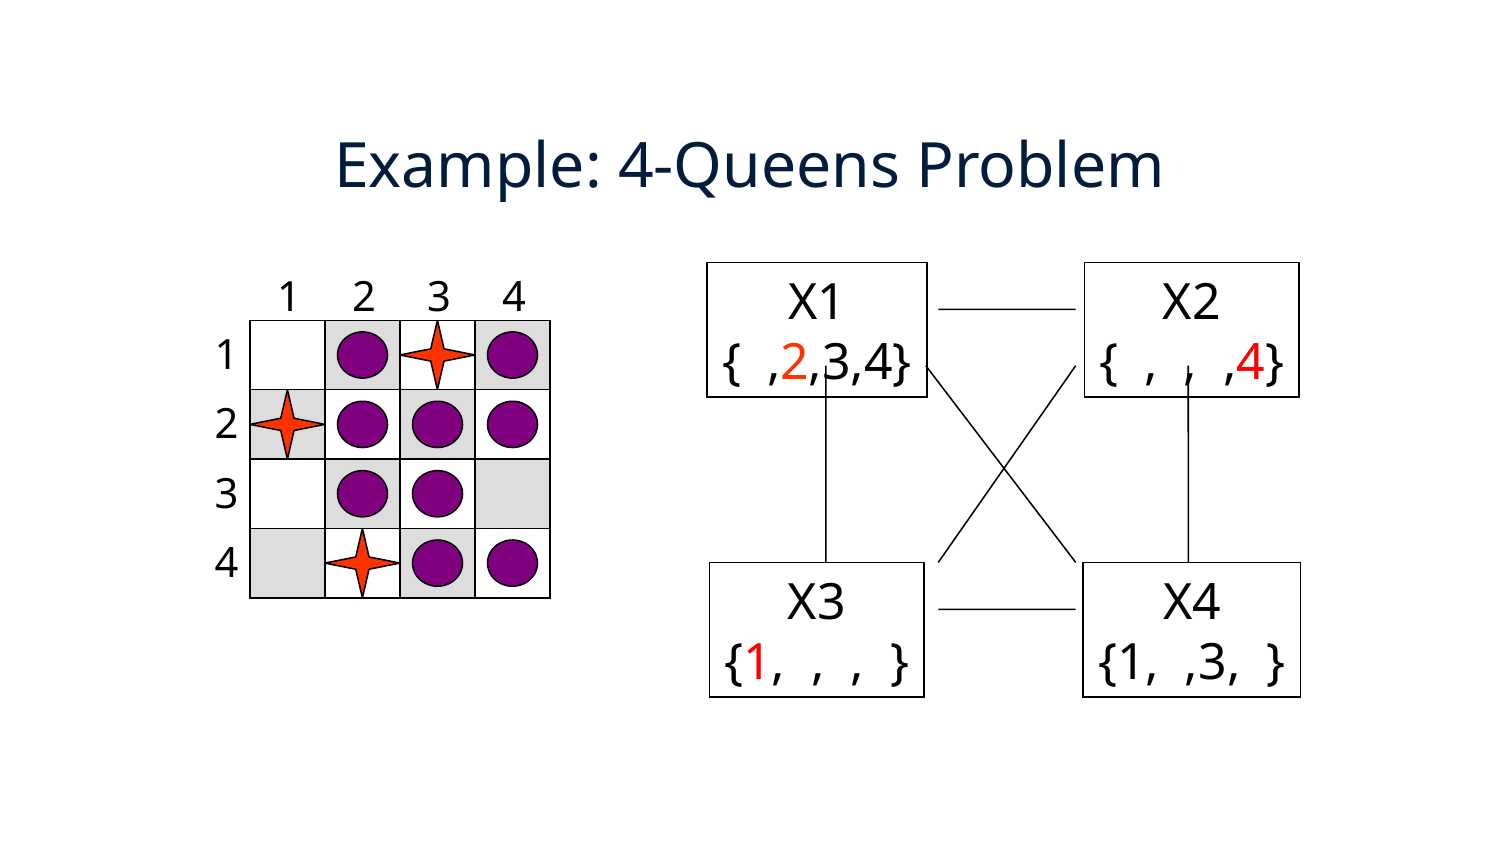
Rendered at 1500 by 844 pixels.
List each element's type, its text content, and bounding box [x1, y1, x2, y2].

title Example: 4-Queens Problem [75, 117, 1425, 231]
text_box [693, 262, 1316, 699]
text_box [199, 262, 551, 610]
